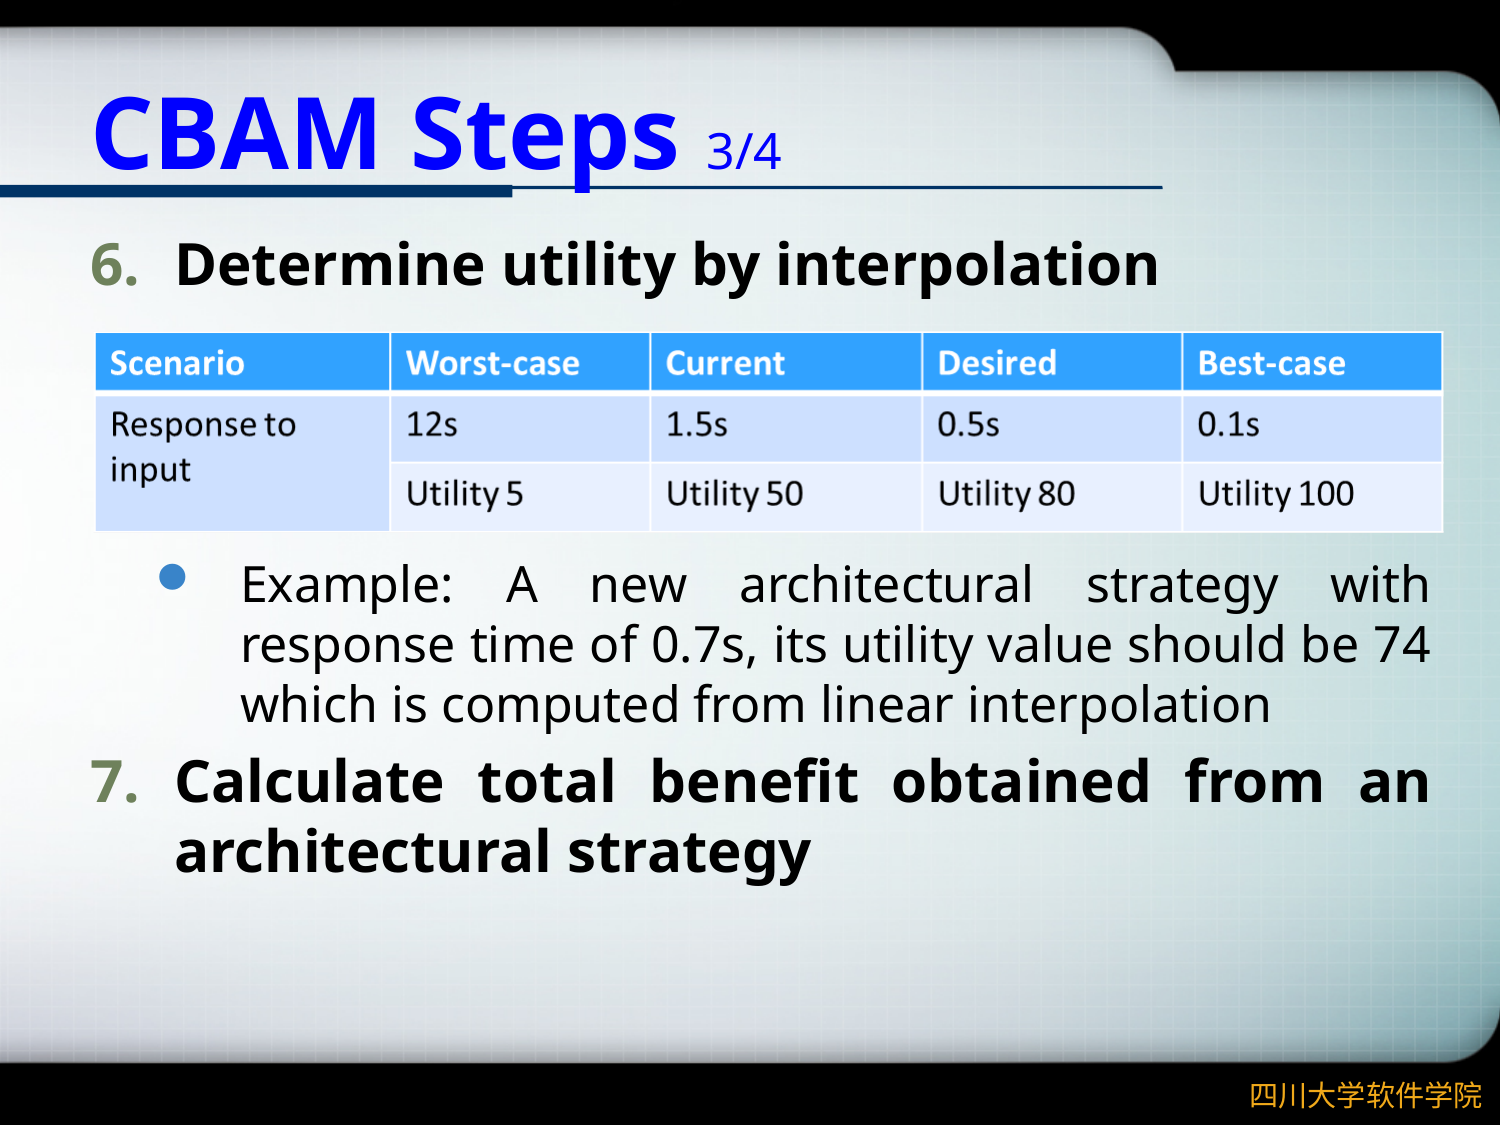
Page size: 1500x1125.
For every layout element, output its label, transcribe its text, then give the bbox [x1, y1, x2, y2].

list Determine utility by interpolation Example: A new architectural strategy with response time of 0.7s, its utility value should be 74 which is computed from linear interpolation Calculate total benefit obtained from an architectural strategy [75, 219, 1447, 1083]
picture [0, 0, 1500, 1125]
title CBAM Steps 3/4 [75, 78, 1500, 180]
